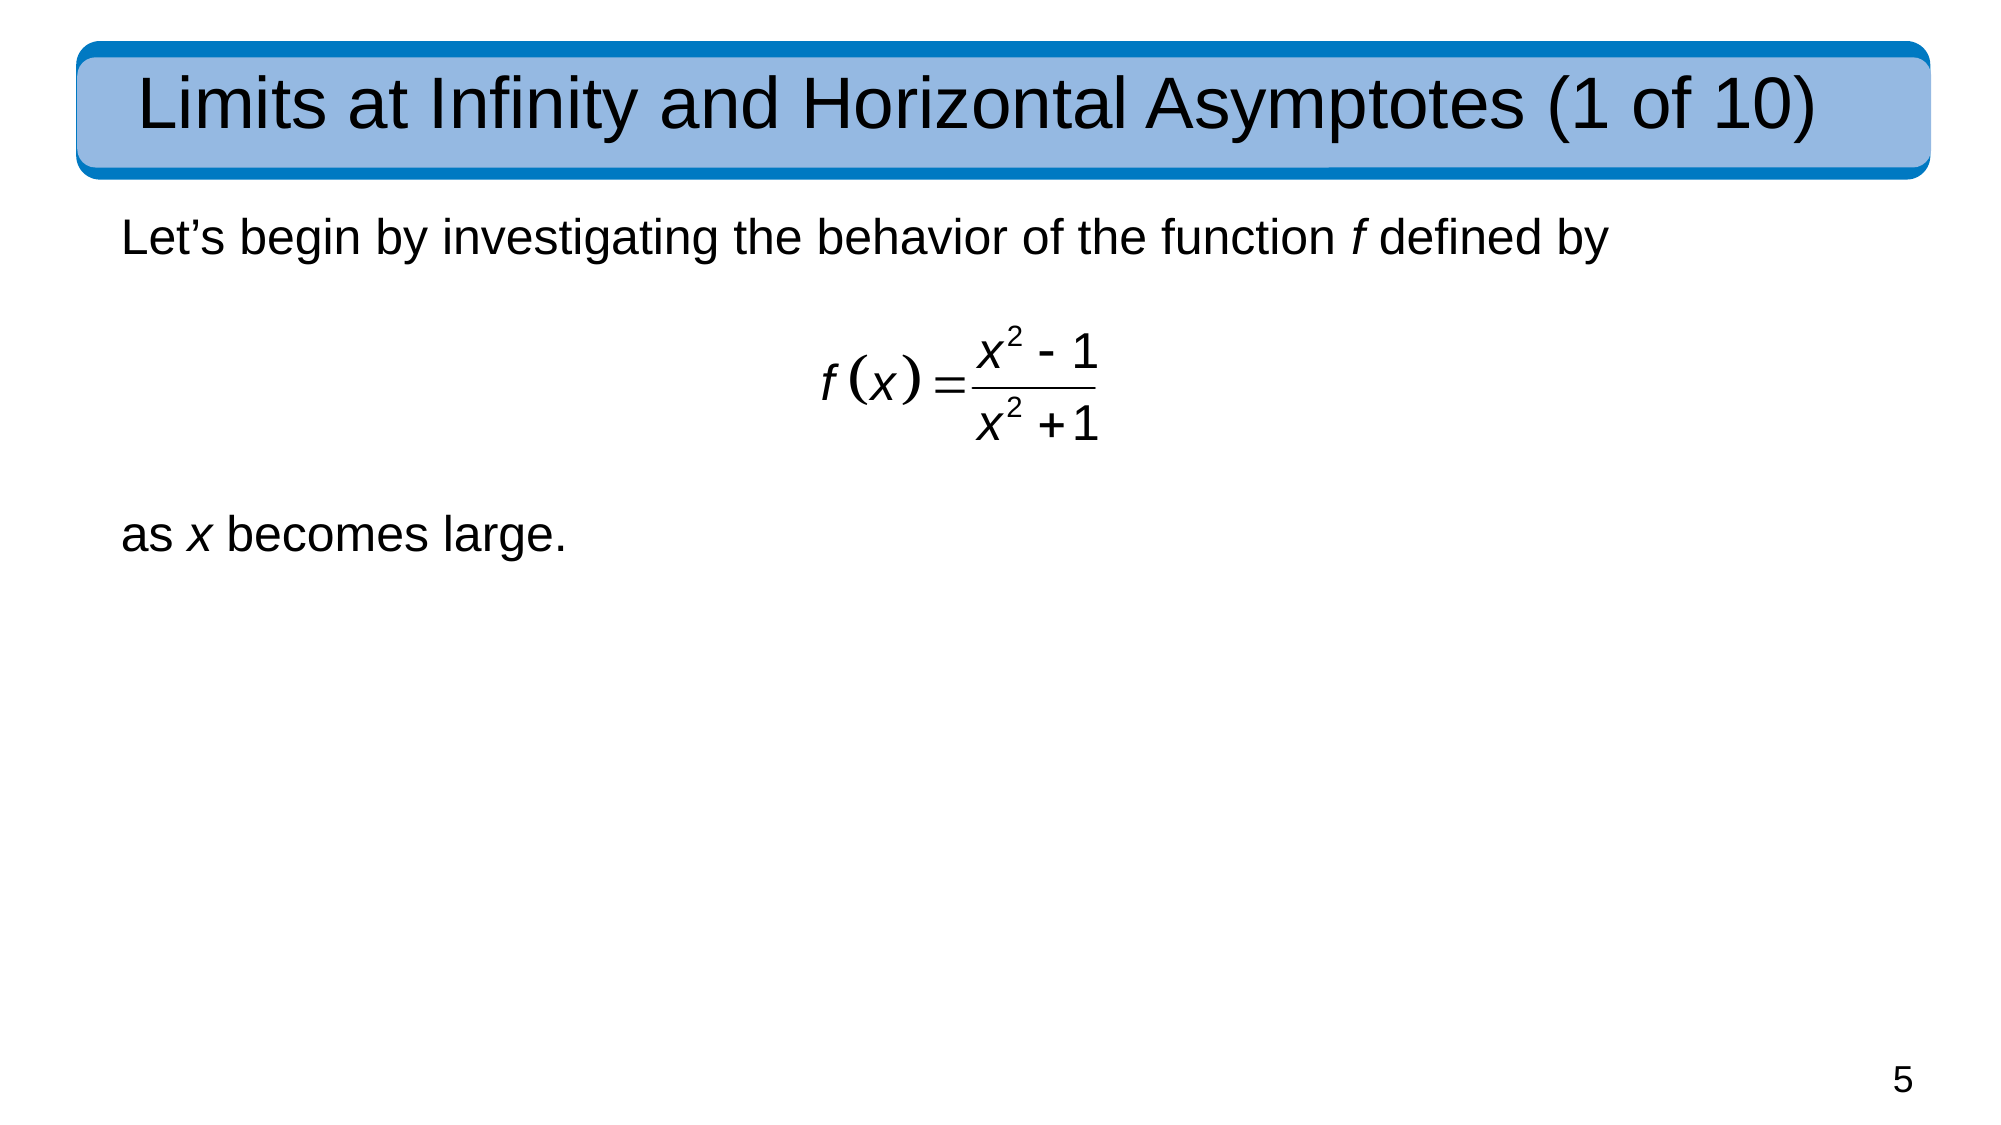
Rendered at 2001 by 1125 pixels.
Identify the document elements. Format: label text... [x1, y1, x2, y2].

list Let’s begin by investigating the behavior of the function f defined by [120, 211, 1880, 296]
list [818, 318, 1101, 446]
list as x becomes large. [120, 508, 1879, 573]
title Limits at Infinity and Horizontal Asymptotes (1 of 10) [137, 65, 1863, 176]
